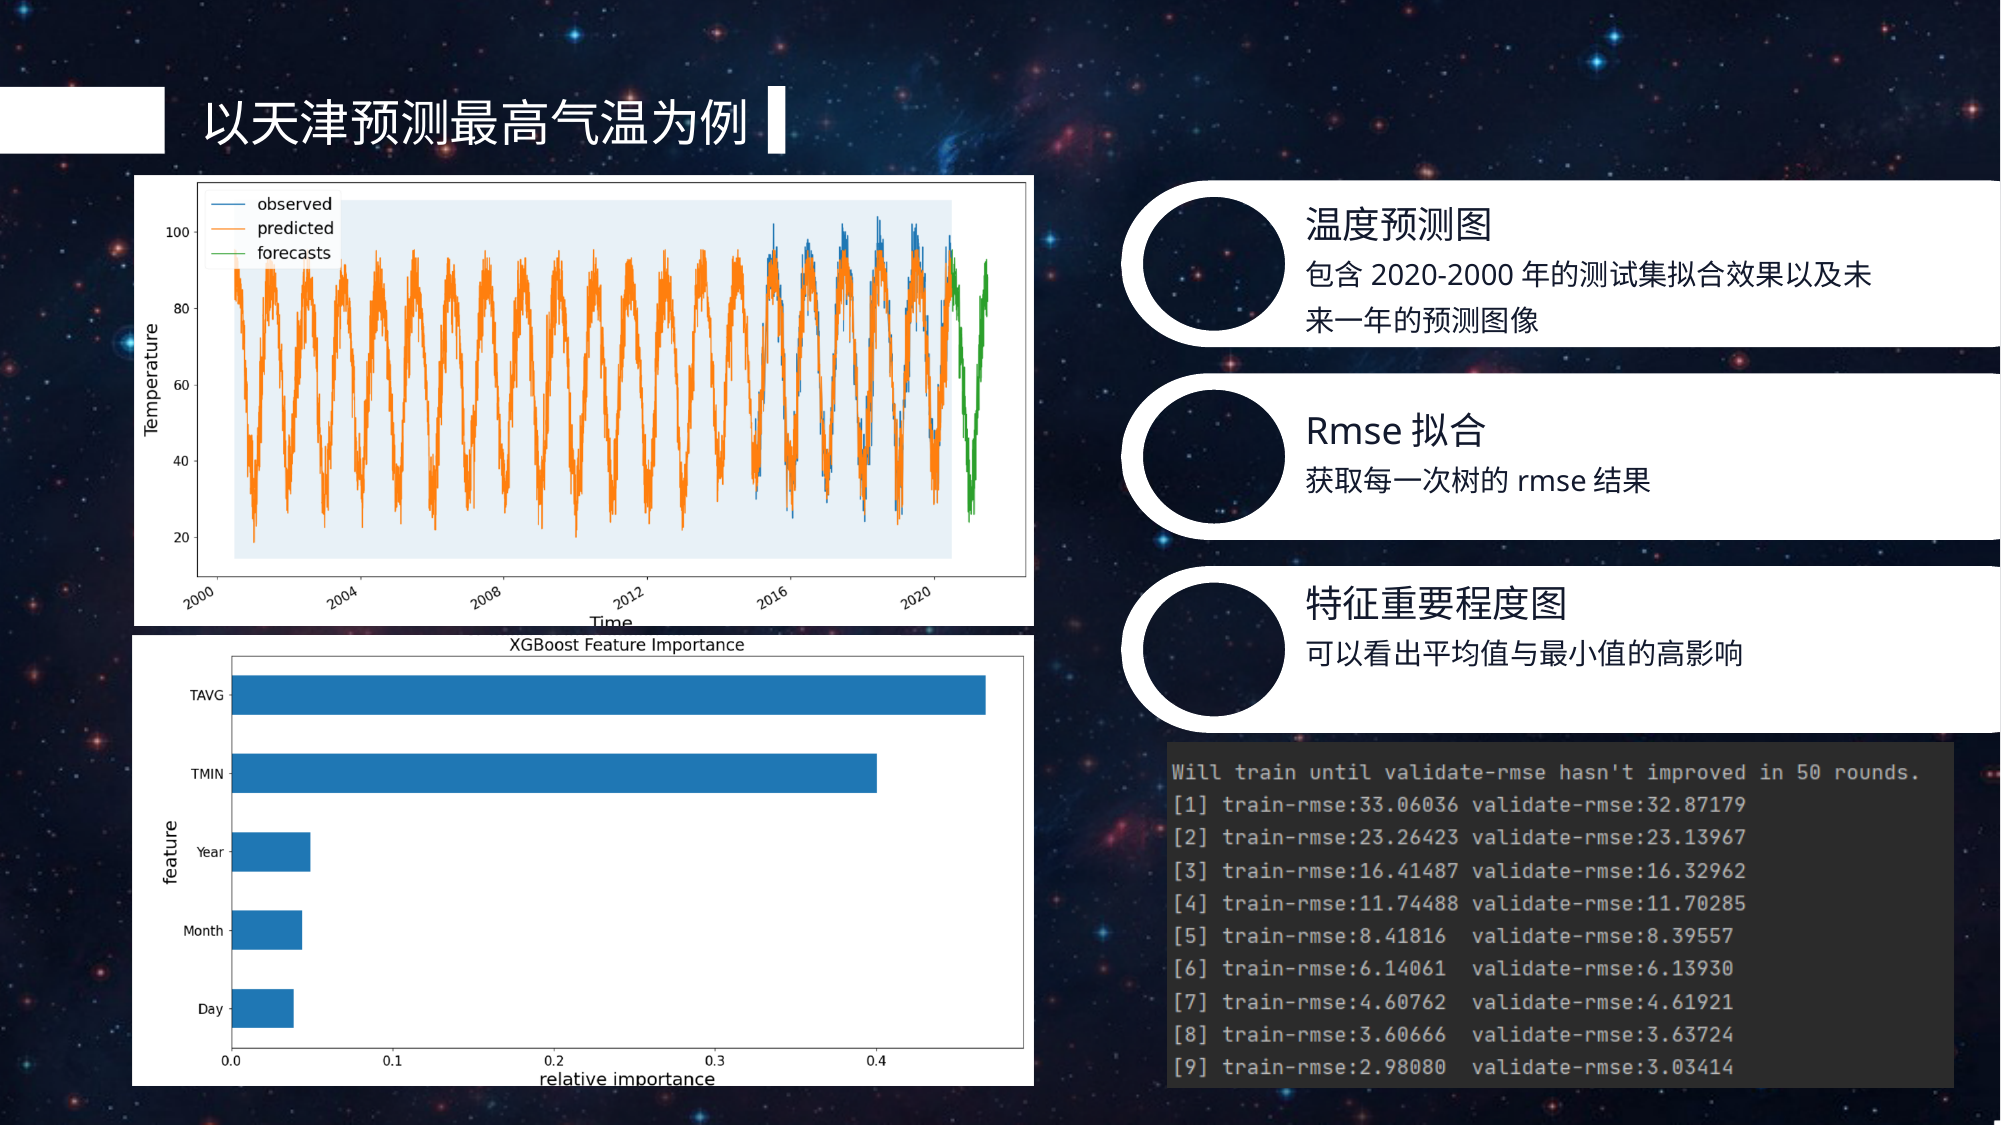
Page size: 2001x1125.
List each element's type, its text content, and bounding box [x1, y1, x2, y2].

text_box [1119, 372, 2000, 542]
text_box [0, 83, 786, 160]
text_box Rmse拟合 获取每一次树的rmse结果 [1290, 386, 1907, 505]
picture [0, 0, 2001, 1125]
text_box [1119, 565, 2000, 734]
text_box 特征重要程度图 可以看出平均值与最小值的高影响 [1290, 558, 1907, 678]
text_box [1119, 179, 2000, 349]
text_box 温度预测图 包含2020-2000年的测试集拟合效果以及未来一年的预测图像 [1290, 180, 1907, 345]
